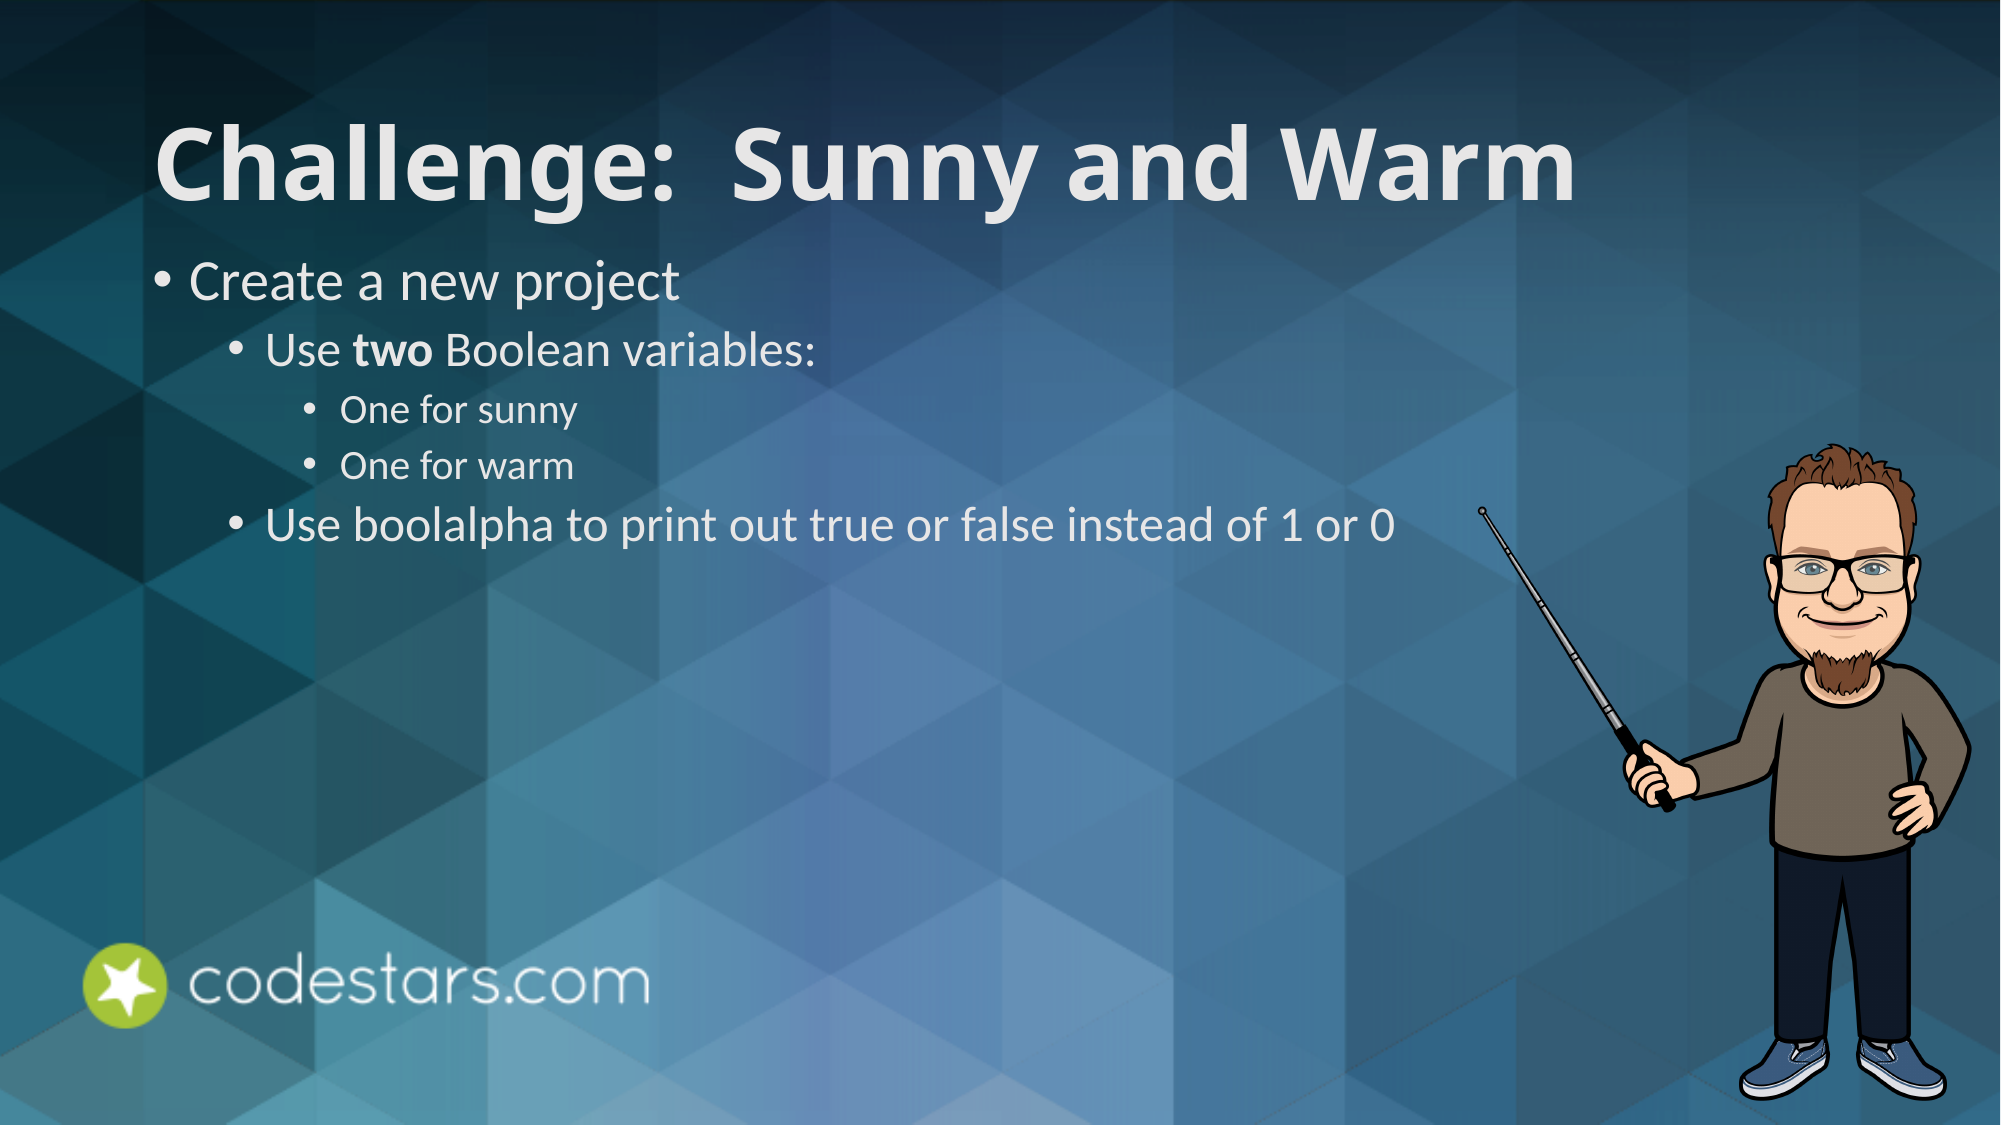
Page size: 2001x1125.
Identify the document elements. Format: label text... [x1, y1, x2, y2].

list Create a new project Use two Boolean variables: One for sunny One for warm Use boolalpha to print out true or false instead of 1 or 0 [137, 242, 1863, 1014]
picture [0, 0, 2001, 1125]
title Challenge: Sunny and Warm [137, 59, 1863, 242]
